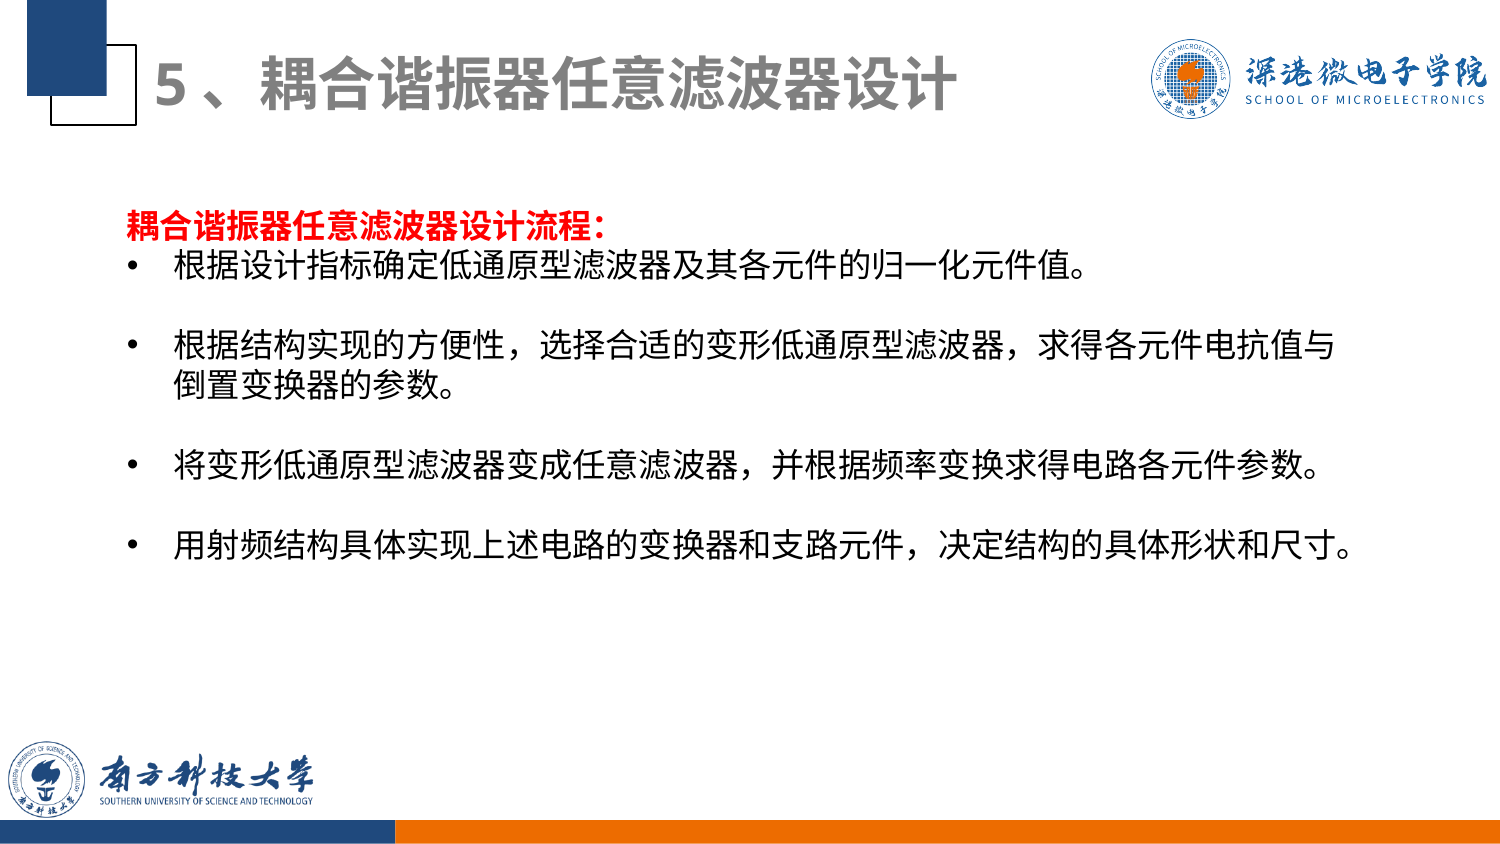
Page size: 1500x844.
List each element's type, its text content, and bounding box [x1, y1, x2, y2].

title 5、耦合谐振器任意滤波器设计 [139, 39, 1397, 138]
picture [1397, 39, 1487, 119]
picture [0, 739, 320, 820]
text_box 耦合谐振器任意滤波器设计流程： 根据设计指标确定低通原型滤波器及其各元件的归一化元件值。 根据结构实现的方便性，选择合适的变形低通原型滤波器，求得各元件电抗值与倒置变换器的参数。 将变形低通原型滤波器变成任意滤波器，并根据频率变换求得电路各元件参数。 用射频结构具体实现上述电路的变换器和支路元件，决定结构的具体形状和尺寸。 [112, 197, 1370, 572]
